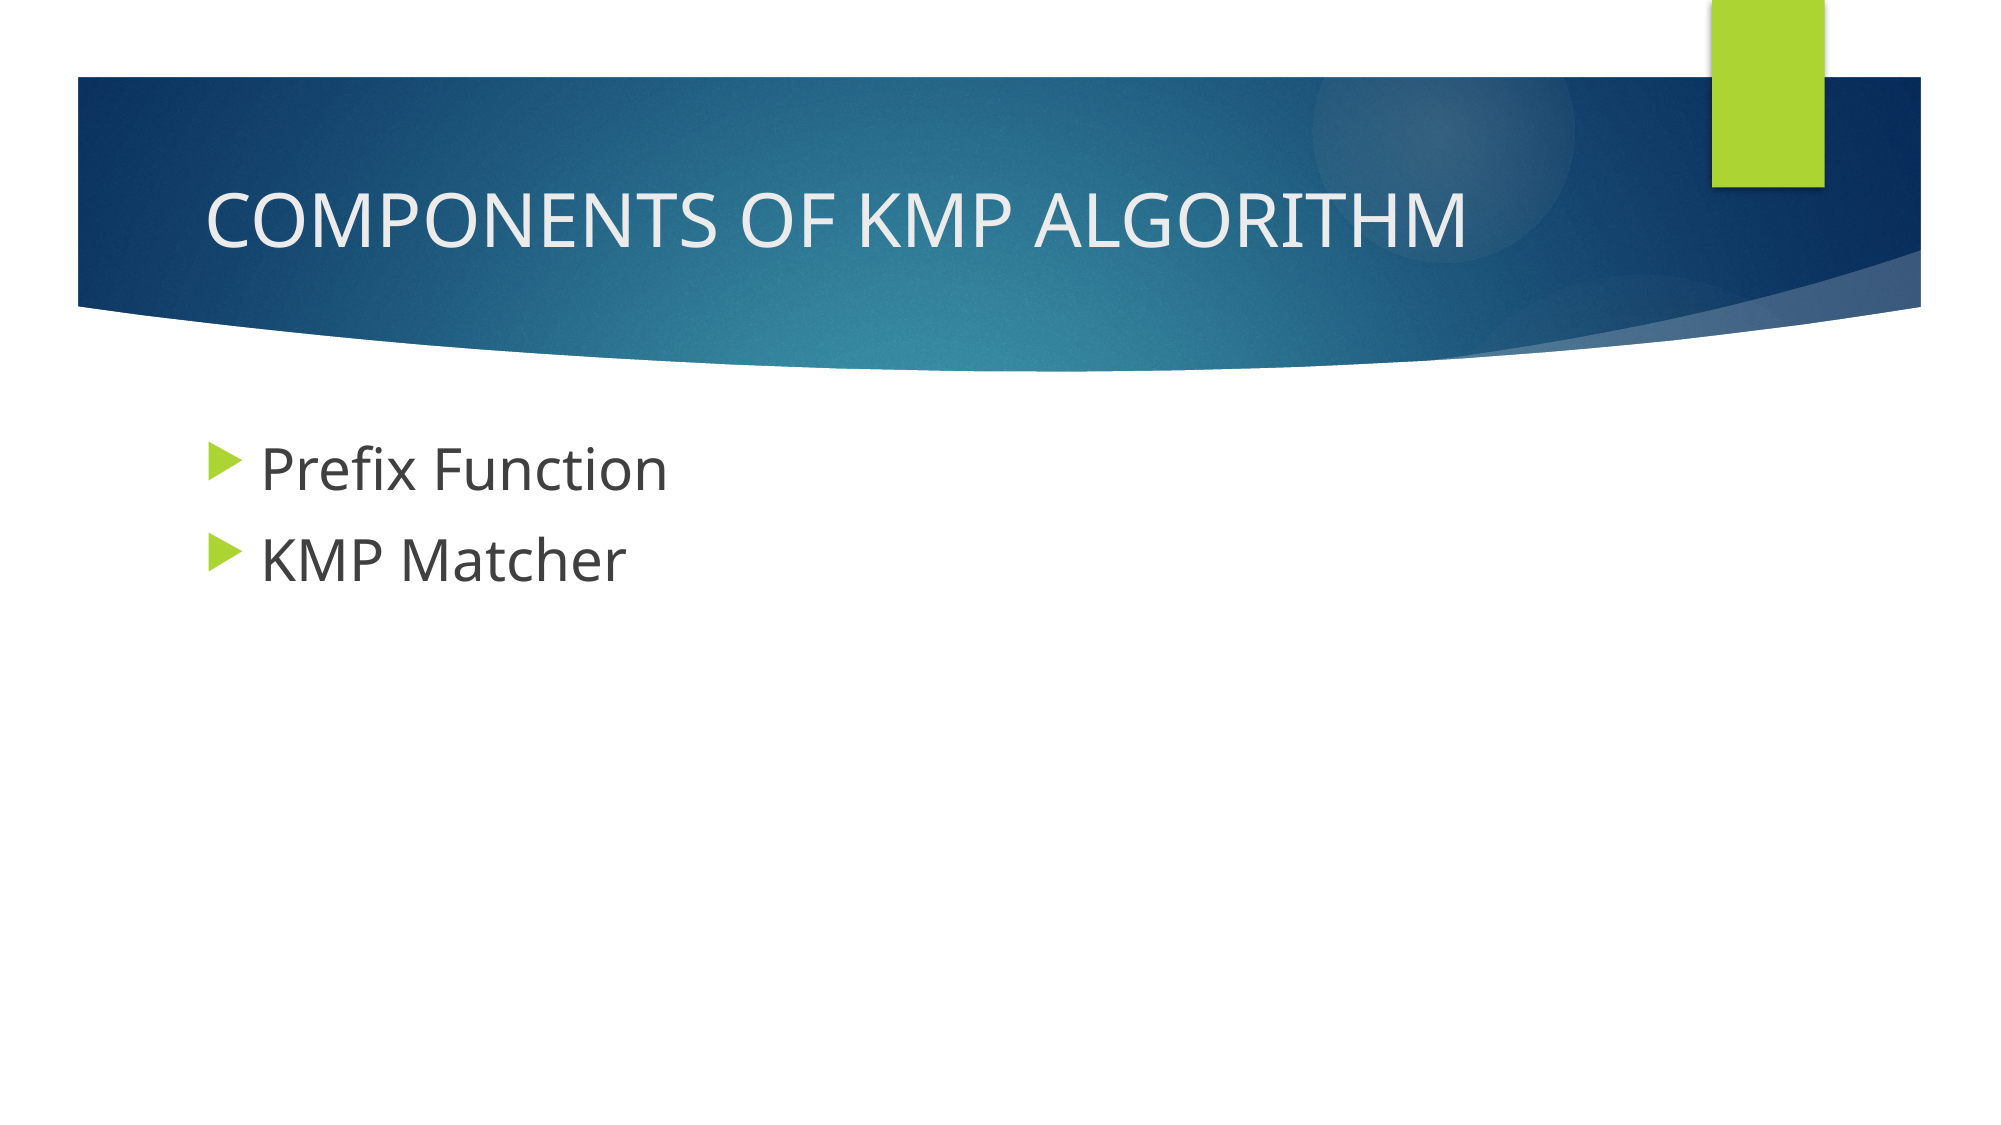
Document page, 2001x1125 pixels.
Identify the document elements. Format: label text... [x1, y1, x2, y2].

list Prefix Function KMP Matcher [189, 424, 1627, 986]
title COMPONENTS OF KMP ALGORITHM [189, 159, 1627, 276]
